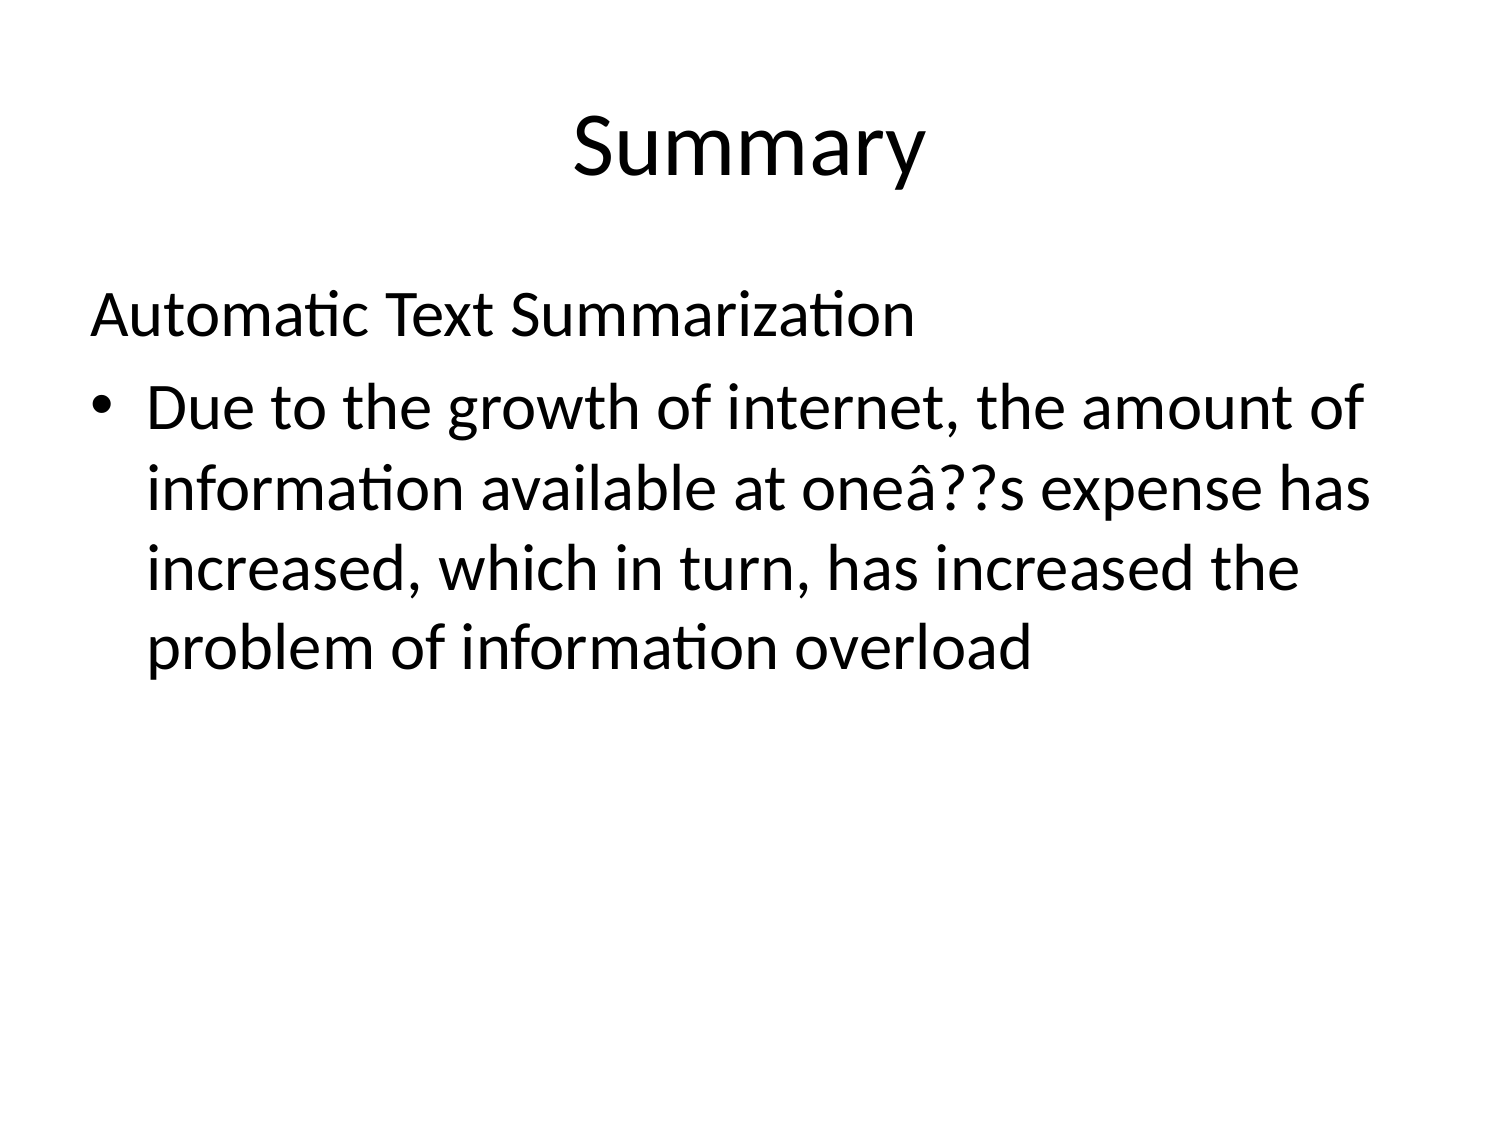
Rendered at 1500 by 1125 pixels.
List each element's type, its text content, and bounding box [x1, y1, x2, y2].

title Summary [75, 45, 1425, 233]
list Automatic Text Summarization Due to the growth of internet, the amount of information available at oneâ??s expense has increased, which in turn, has increased the problem of information overload [75, 262, 1425, 1005]
